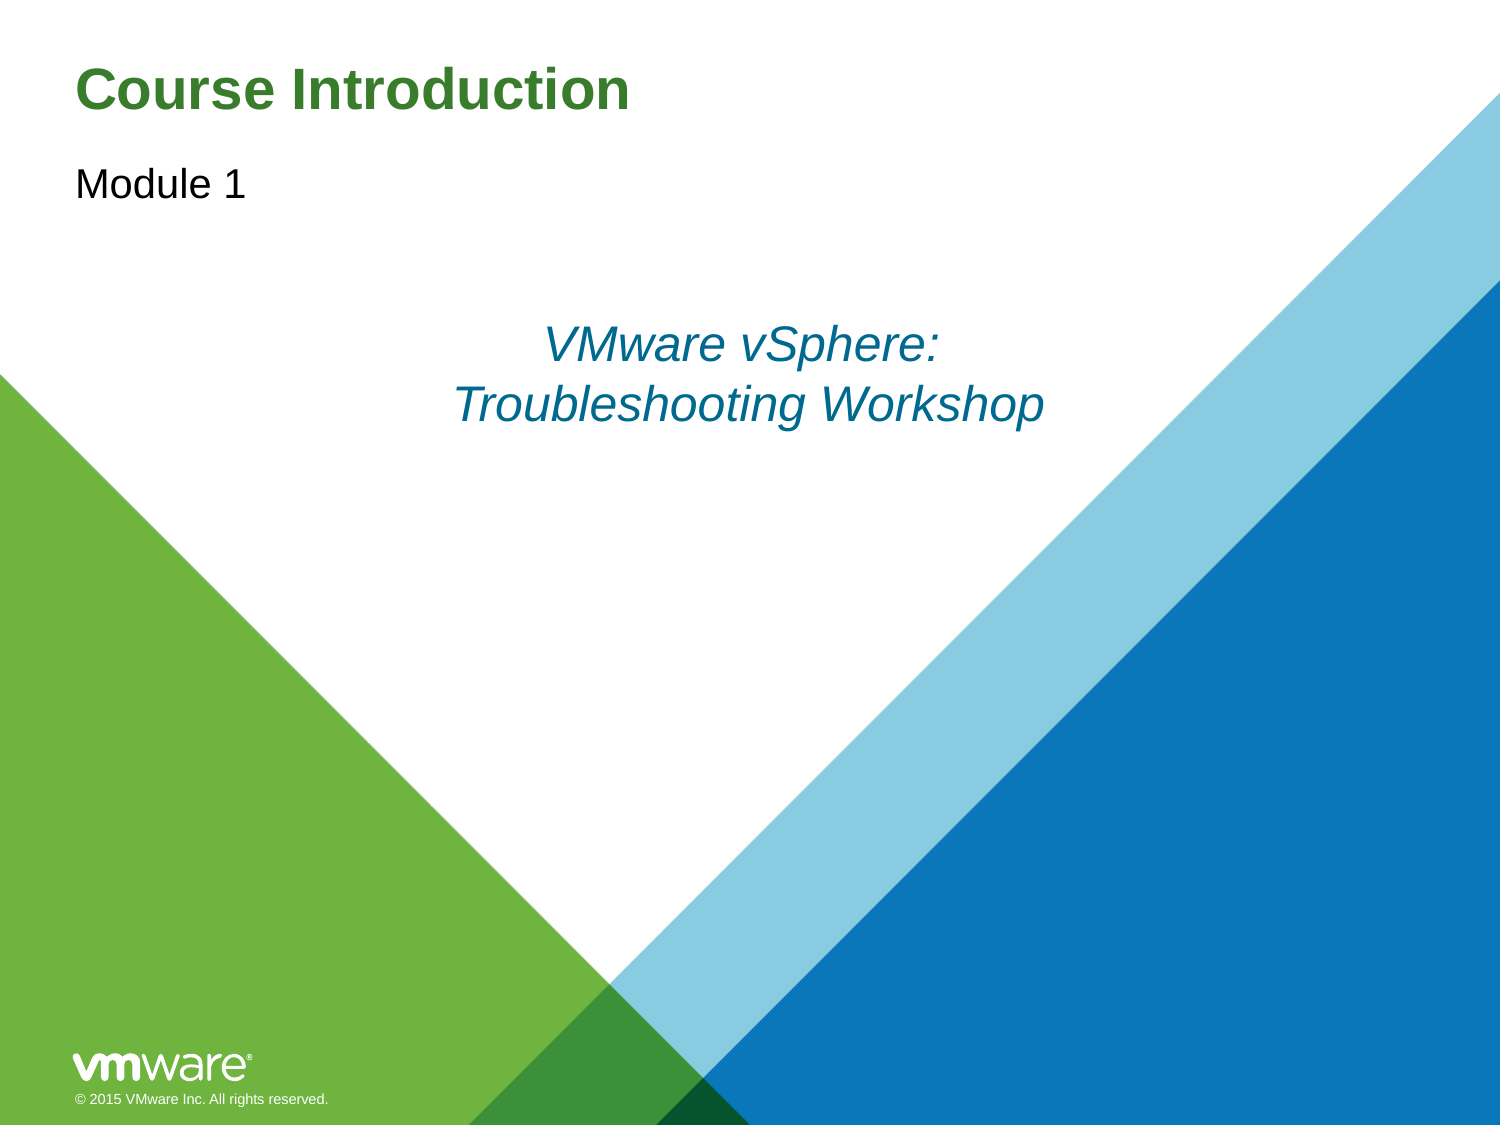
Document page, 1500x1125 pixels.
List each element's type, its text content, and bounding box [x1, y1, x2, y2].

title Course Introduction [75, 58, 1430, 122]
subtitle Module 1 [75, 162, 1200, 213]
picture [0, 93, 1500, 1125]
text_box VMware vSphere: Troubleshooting Workshop [23, 356, 1474, 432]
